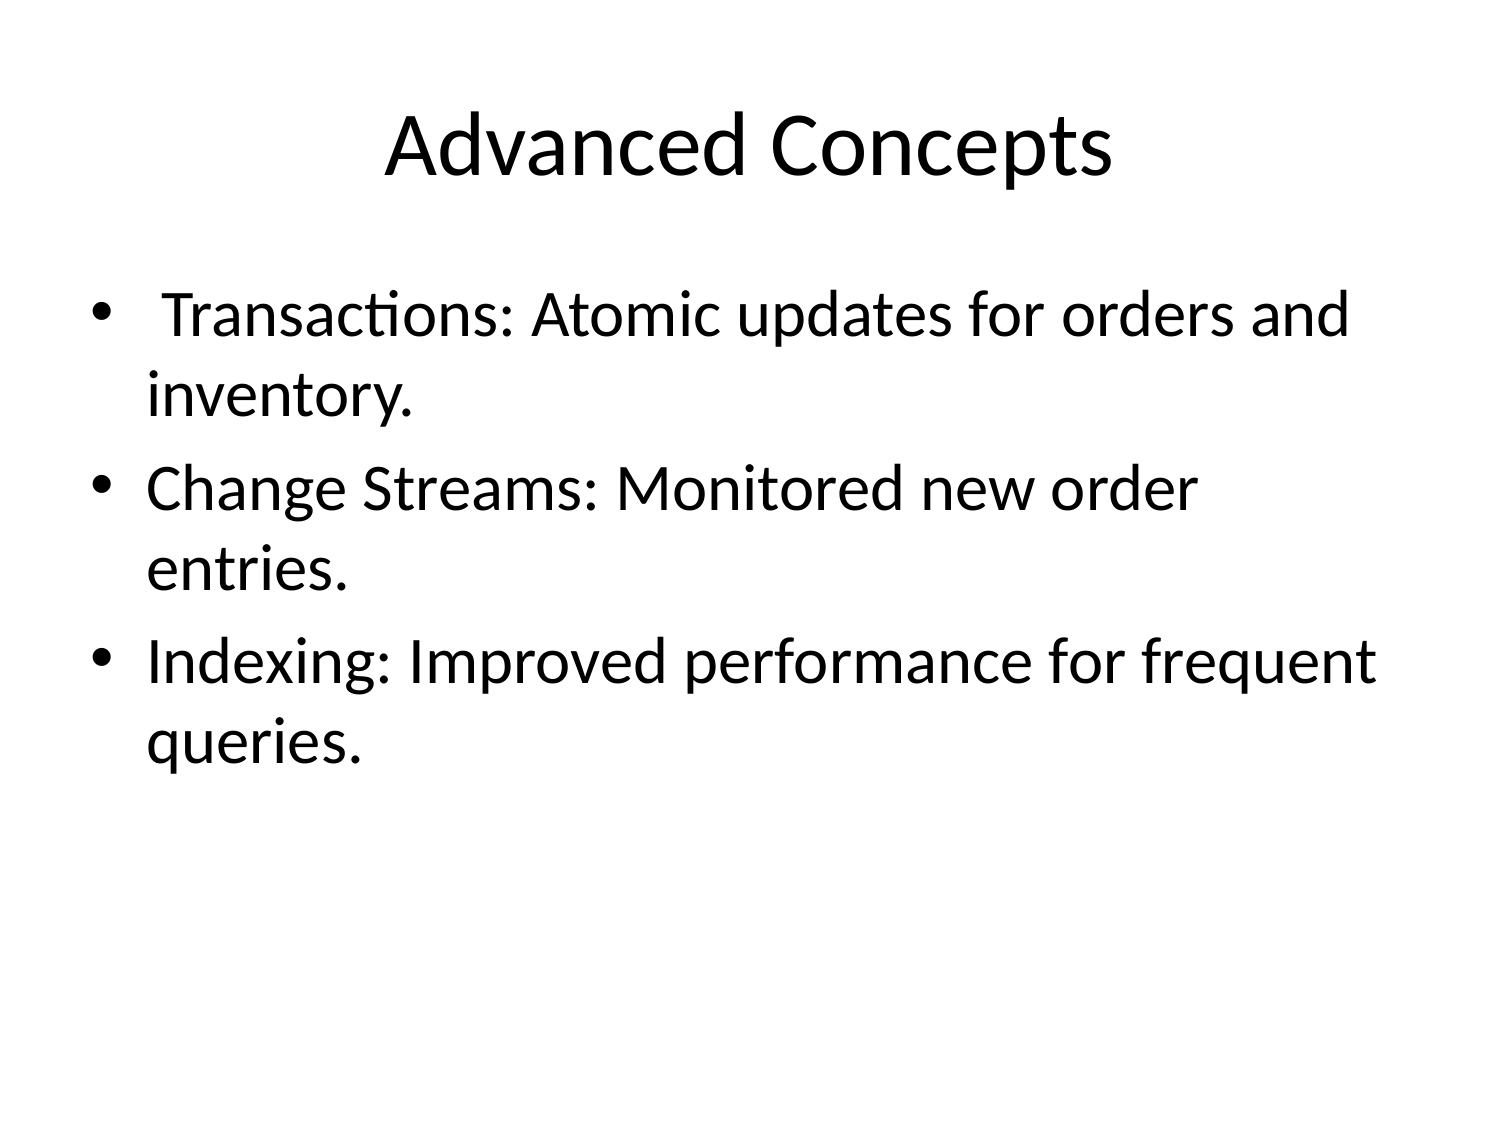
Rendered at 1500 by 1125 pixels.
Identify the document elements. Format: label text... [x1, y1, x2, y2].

list Transactions: Atomic updates for orders and inventory. Change Streams: Monitored new order entries. Indexing: Improved performance for frequent queries. [75, 262, 1425, 1005]
title Advanced Concepts [75, 45, 1425, 233]
